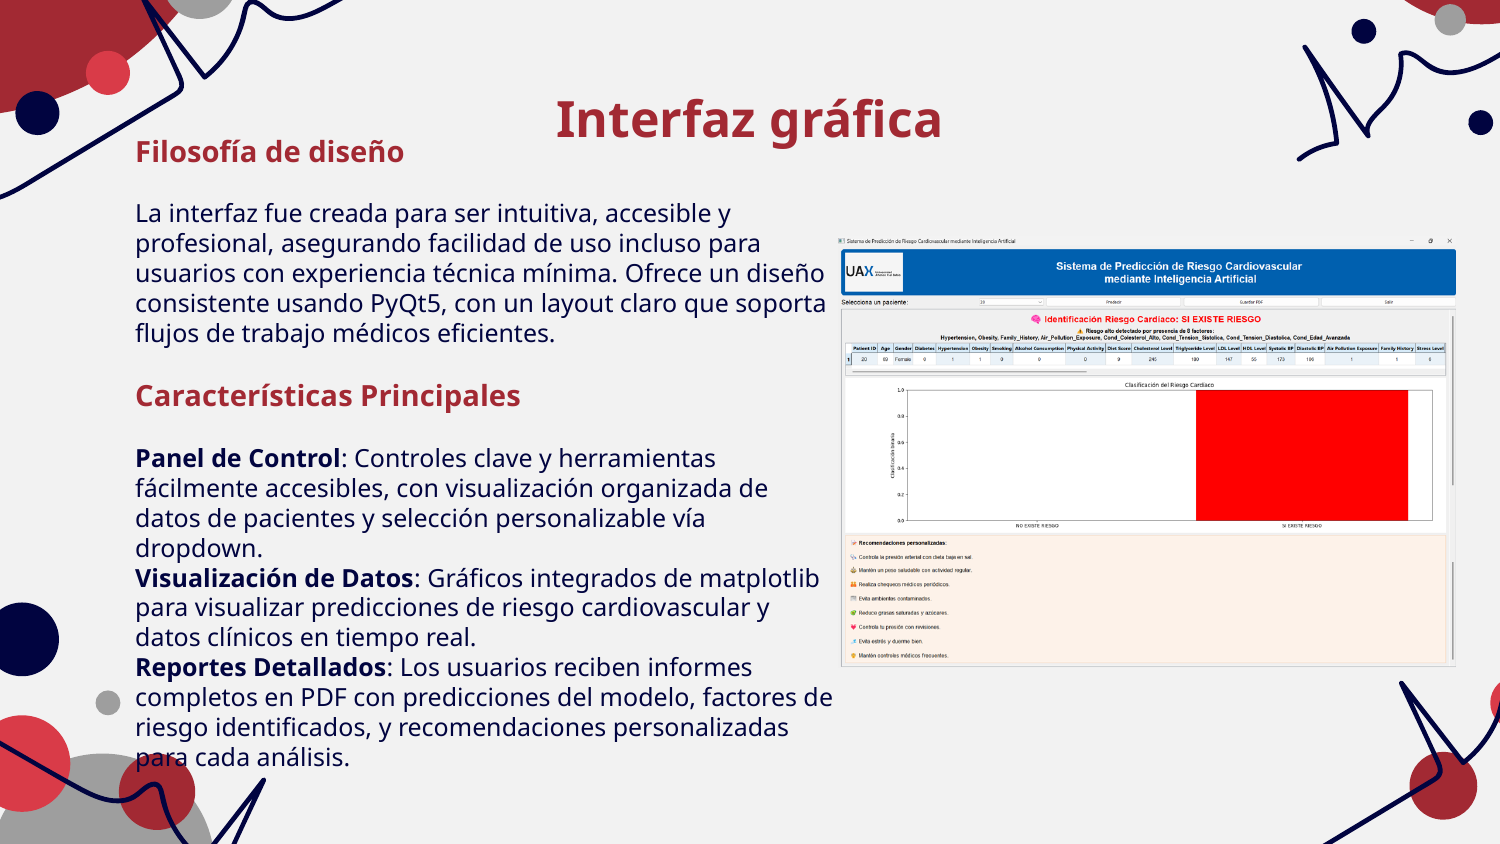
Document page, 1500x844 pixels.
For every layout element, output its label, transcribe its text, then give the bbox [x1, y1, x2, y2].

title Interfaz gráfica [120, 72, 1380, 167]
picture [838, 236, 1456, 669]
title Filosofía de diseño La interfaz fue creada para ser intuitiva, accesible y profesional, asegurando facilidad de uso incluso para usuarios con experiencia técnica mínima. Ofrece un diseño consistente usando PyQt5, con un layout claro que soporta flujos de trabajo médicos eficientes. Características Principales Panel de Control: Controles clave y herramientas fácilmente accesibles, con visualización organizada de datos de pacientes y selección personalizable vía dropdown. Visualización de Datos: Gráficos integrados de matplotlib para visualizar predicciones de riesgo cardiovascular y datos clínicos en tiempo real. Reportes Detallados: Los usuarios reciben informes completos en PDF con predicciones del modelo, factores de riesgo identificados, y recomendaciones personalizadas para cada análisis. [120, 125, 857, 780]
